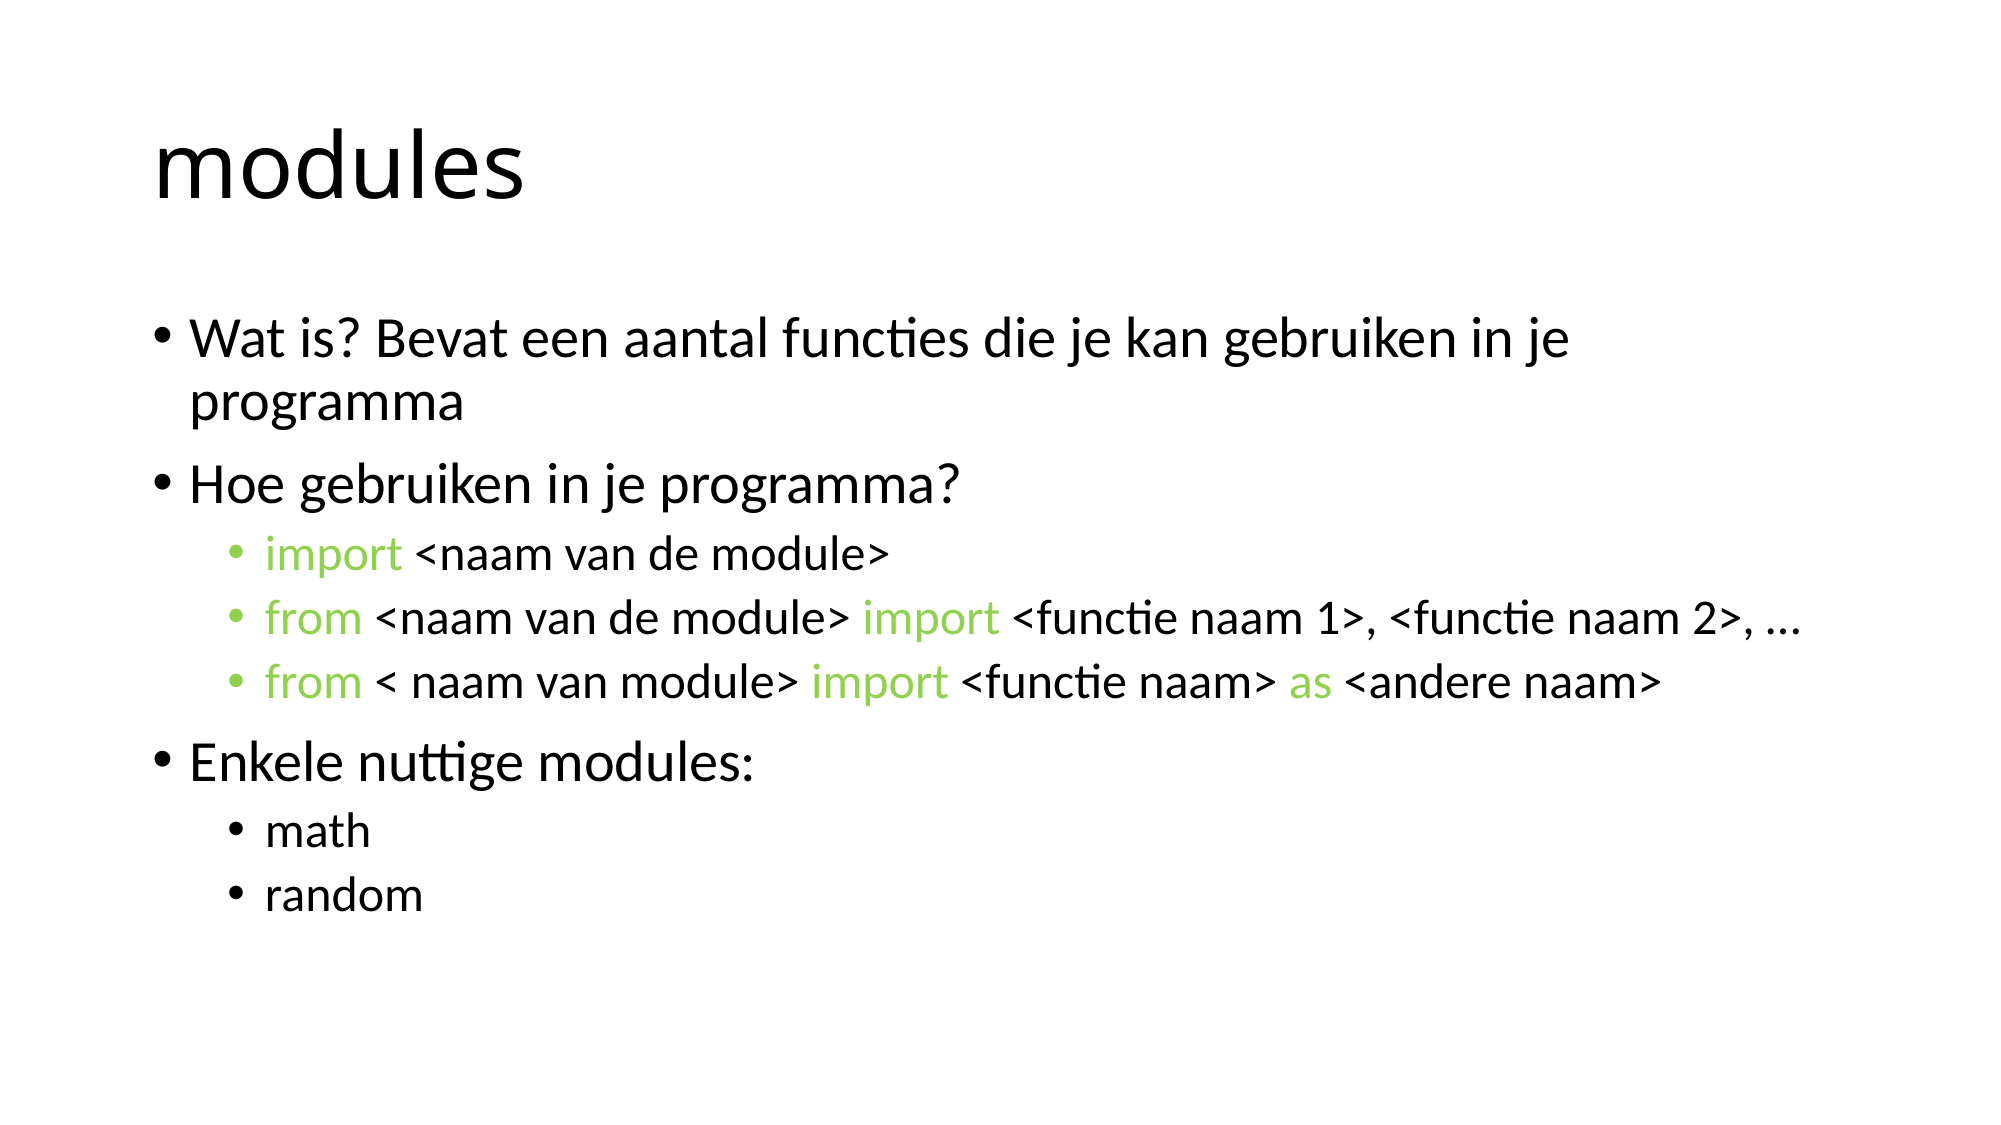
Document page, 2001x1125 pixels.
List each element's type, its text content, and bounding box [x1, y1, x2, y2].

title modules [137, 59, 1863, 278]
list Wat is? Bevat een aantal functies die je kan gebruiken in je programma Hoe gebruiken in je programma? import <naam van de module> from <naam van de module> import <functie naam 1>, <functie naam 2>, … from < naam van module> import <functie naam> as <andere naam> Enkele nuttige modules: math random [137, 299, 1863, 1014]
